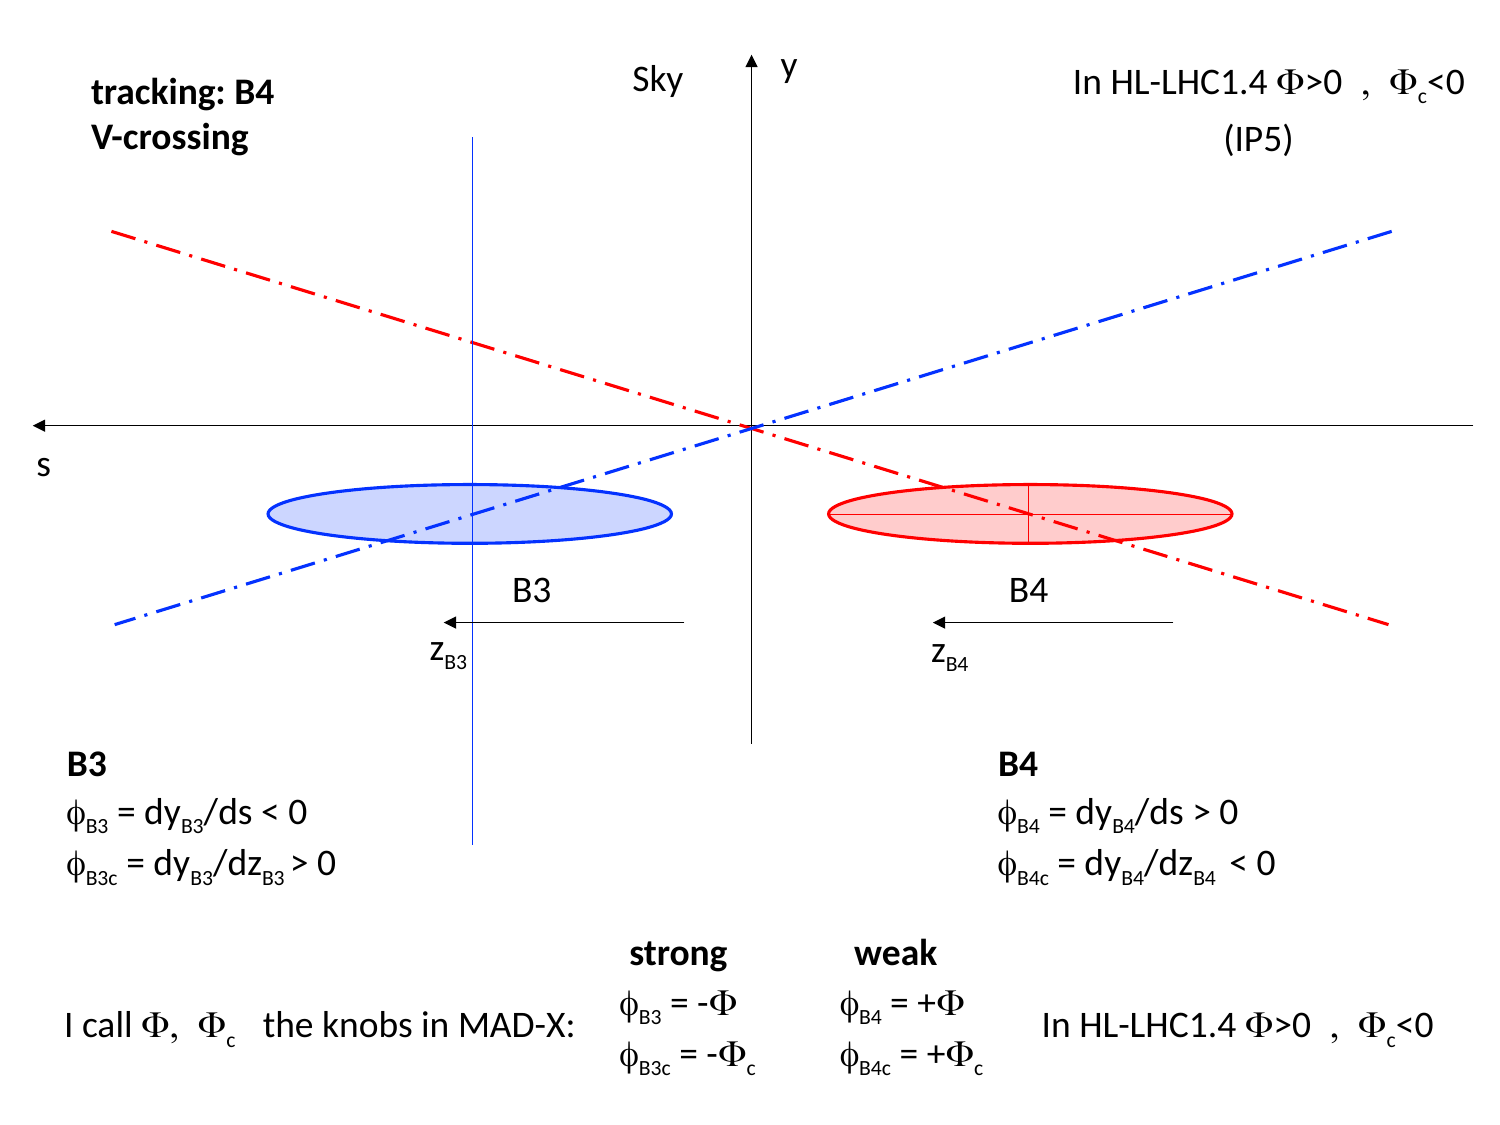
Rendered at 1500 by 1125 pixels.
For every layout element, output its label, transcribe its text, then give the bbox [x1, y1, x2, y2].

text_box B3 [52, 731, 122, 791]
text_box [828, 484, 1232, 544]
text_box In HL-LHC1.4 F>0 , Fc<0 [1026, 992, 1457, 1059]
text_box s [21, 431, 67, 491]
text_box tracking: B4 V-crossing [76, 59, 290, 164]
text_box Sky [617, 46, 699, 107]
text_box fB4 = +F fB4c = +Fc [824, 970, 1160, 1088]
text_box I call F, Fc the knobs in MAD-X: [49, 992, 591, 1059]
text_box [114, 231, 268, 625]
text_box fB4 = dyB4/ds > 0 fB4c = dyB4/dzB4 < 0 [982, 779, 1318, 897]
text_box y [765, 32, 813, 93]
text_box zB4 [916, 625, 984, 728]
text_box fB3 = dyB3/ds < 0 fB3c = dyB3/dzB3 > 0 [51, 779, 397, 897]
text_box strong [614, 920, 743, 980]
text_box fB3 = -F fB3c = -Fc [604, 970, 824, 1088]
text_box weak [839, 920, 953, 980]
text_box (IP5) [1208, 106, 1309, 166]
text_box B4 [983, 731, 1054, 791]
text_box In HL-LHC1.4 F>0 , Fc<0 [1058, 49, 1489, 116]
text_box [268, 137, 672, 846]
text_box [672, 231, 1392, 625]
